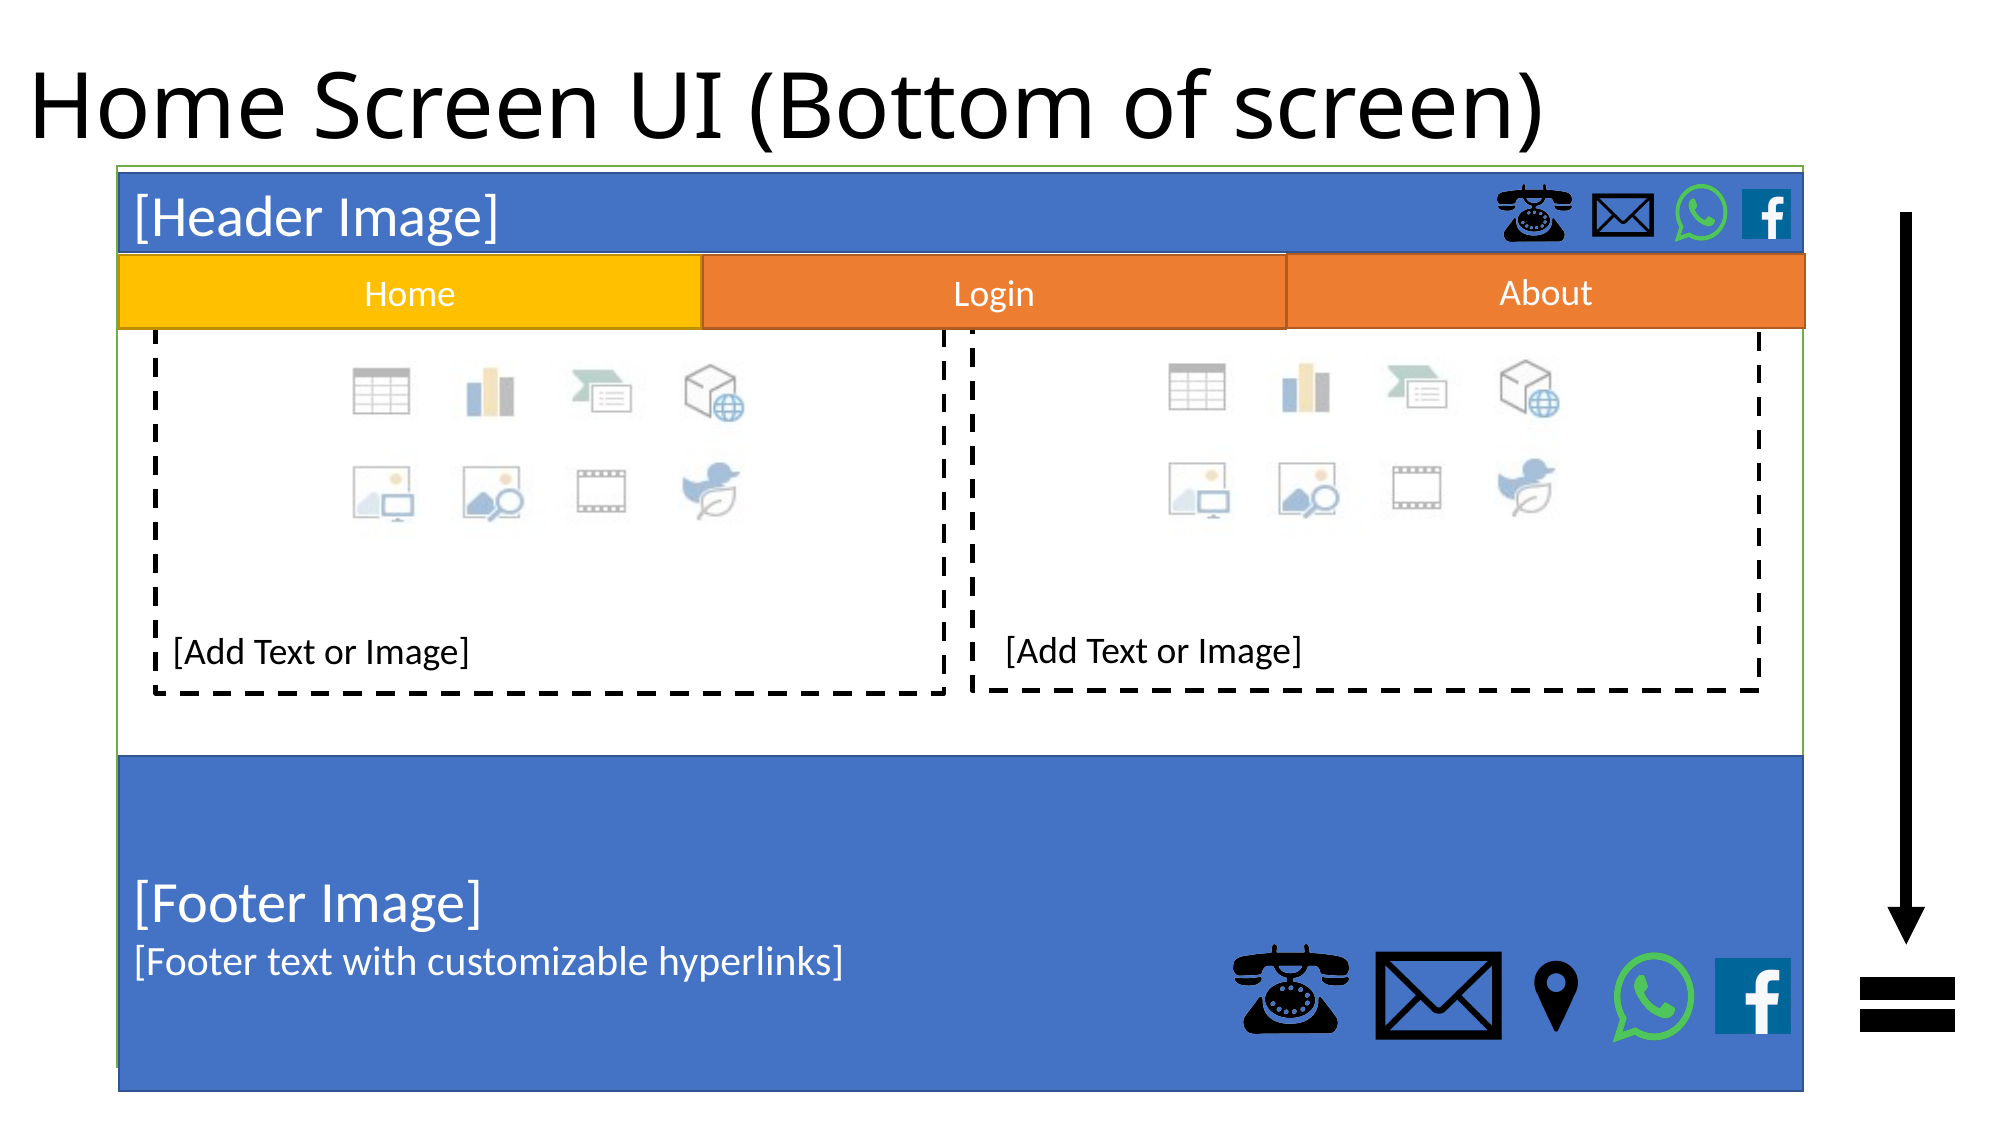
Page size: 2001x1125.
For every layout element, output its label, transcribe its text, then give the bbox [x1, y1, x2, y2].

picture [974, 304, 1757, 689]
text_box Home [118, 254, 702, 330]
text_box [1860, 977, 1955, 1000]
picture [1497, 184, 1572, 242]
picture [158, 302, 942, 691]
picture [1363, 920, 1729, 1071]
text_box [Footer Image] [Footer text with customizable hyperlinks] [118, 755, 1804, 1092]
picture [1762, 197, 1783, 239]
text_box [116, 165, 1804, 1068]
text_box [Header Image] [118, 172, 1804, 253]
text_box [1860, 1009, 1955, 1032]
picture [1586, 178, 1750, 252]
picture [1746, 970, 1779, 1034]
text_box Login [702, 254, 1286, 330]
text_box About [1286, 253, 1806, 329]
title Home Screen UI (Bottom of screen) [12, 0, 1738, 218]
picture [1233, 944, 1349, 1034]
